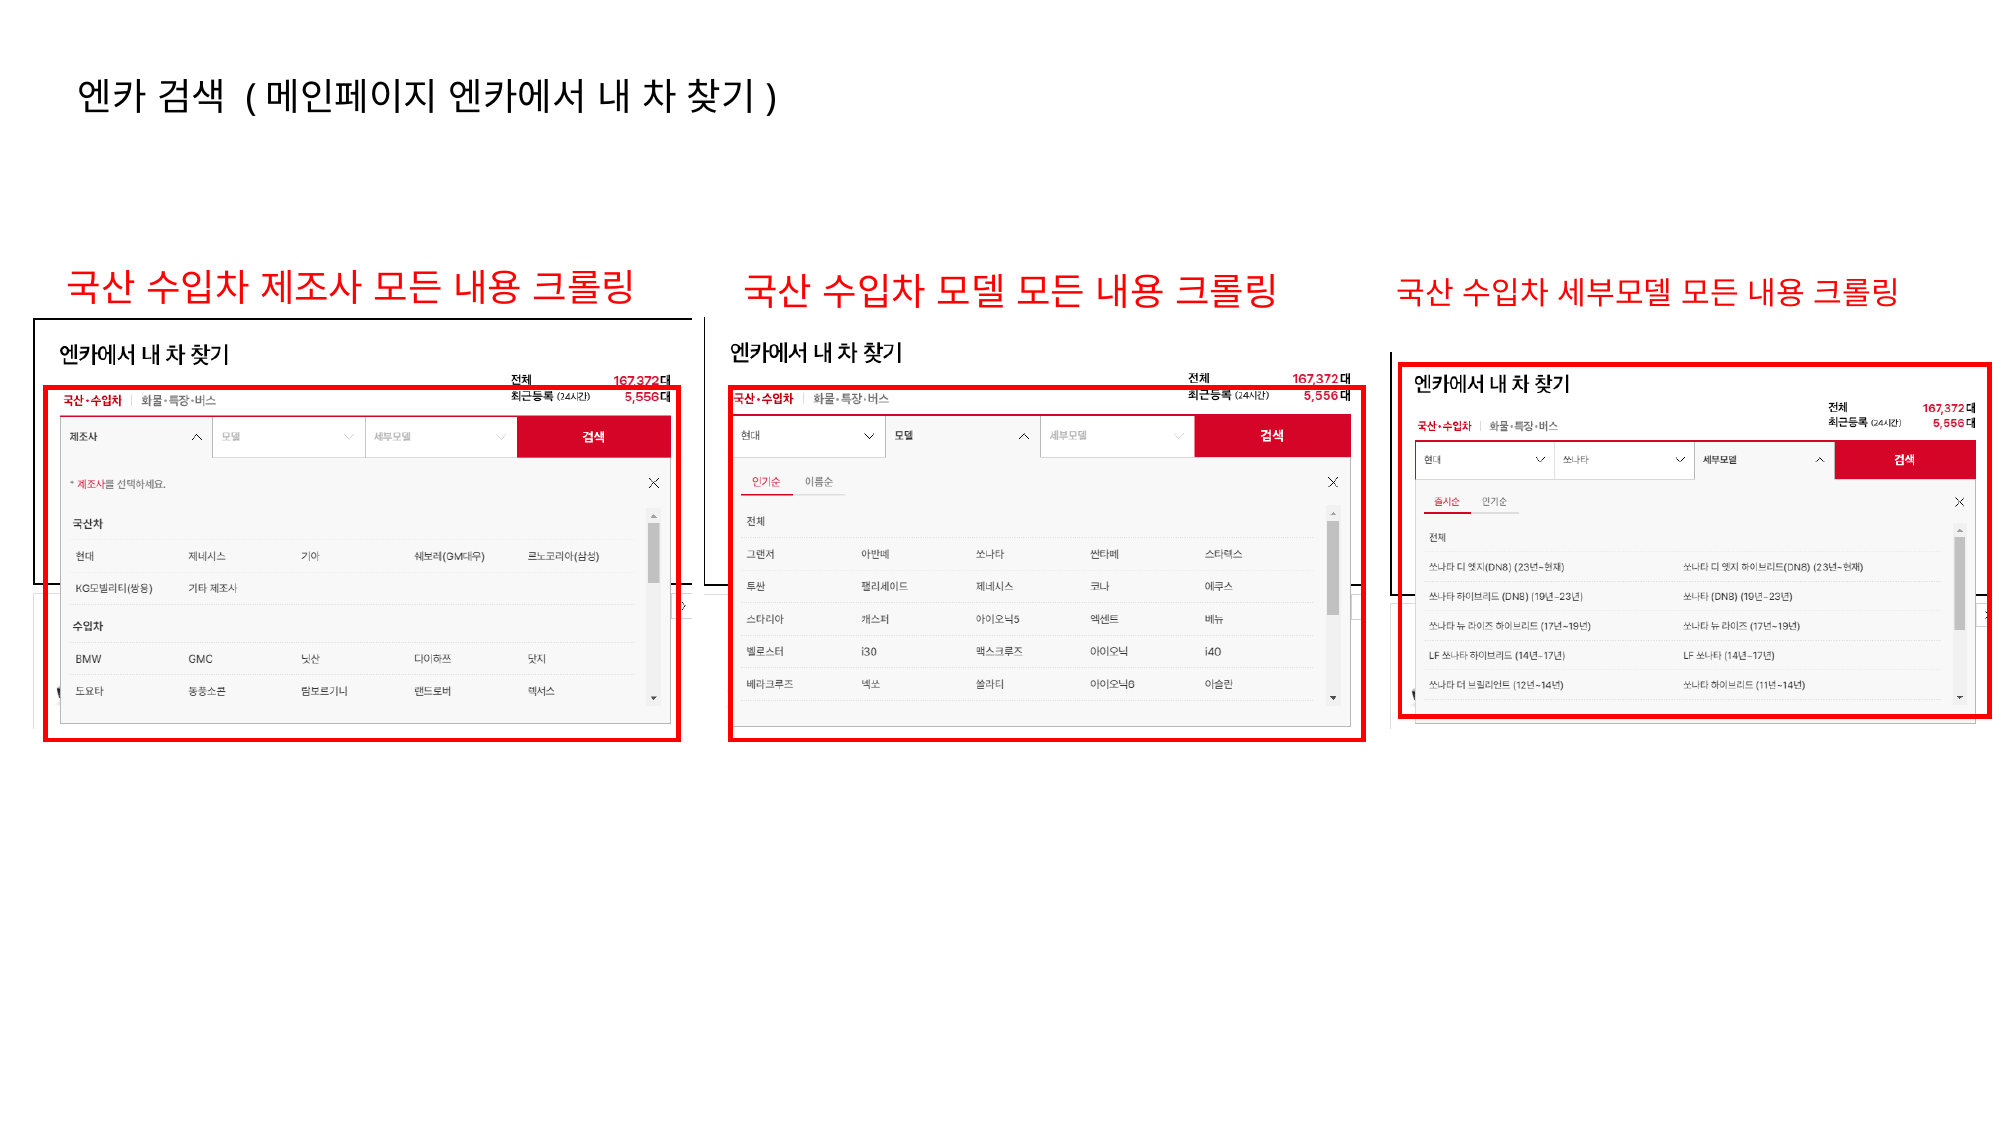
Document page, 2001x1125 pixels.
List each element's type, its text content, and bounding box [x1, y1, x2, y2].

text_box 국산 수입차 세부모델 모든 내용 크롤링 [1381, 265, 1916, 318]
text_box 국산 수입차 모델 모든 내용 크롤링 [728, 260, 1294, 317]
text_box 엔카 검색 (메인페이지 엔카에서 내 차 찾기) [62, 65, 792, 125]
text_box [44, 729, 680, 741]
text_box 국산 수입차 제조사 모든 내용 크롤링 [51, 256, 652, 317]
picture [704, 317, 1364, 740]
picture [1389, 352, 1990, 729]
picture [32, 317, 692, 729]
